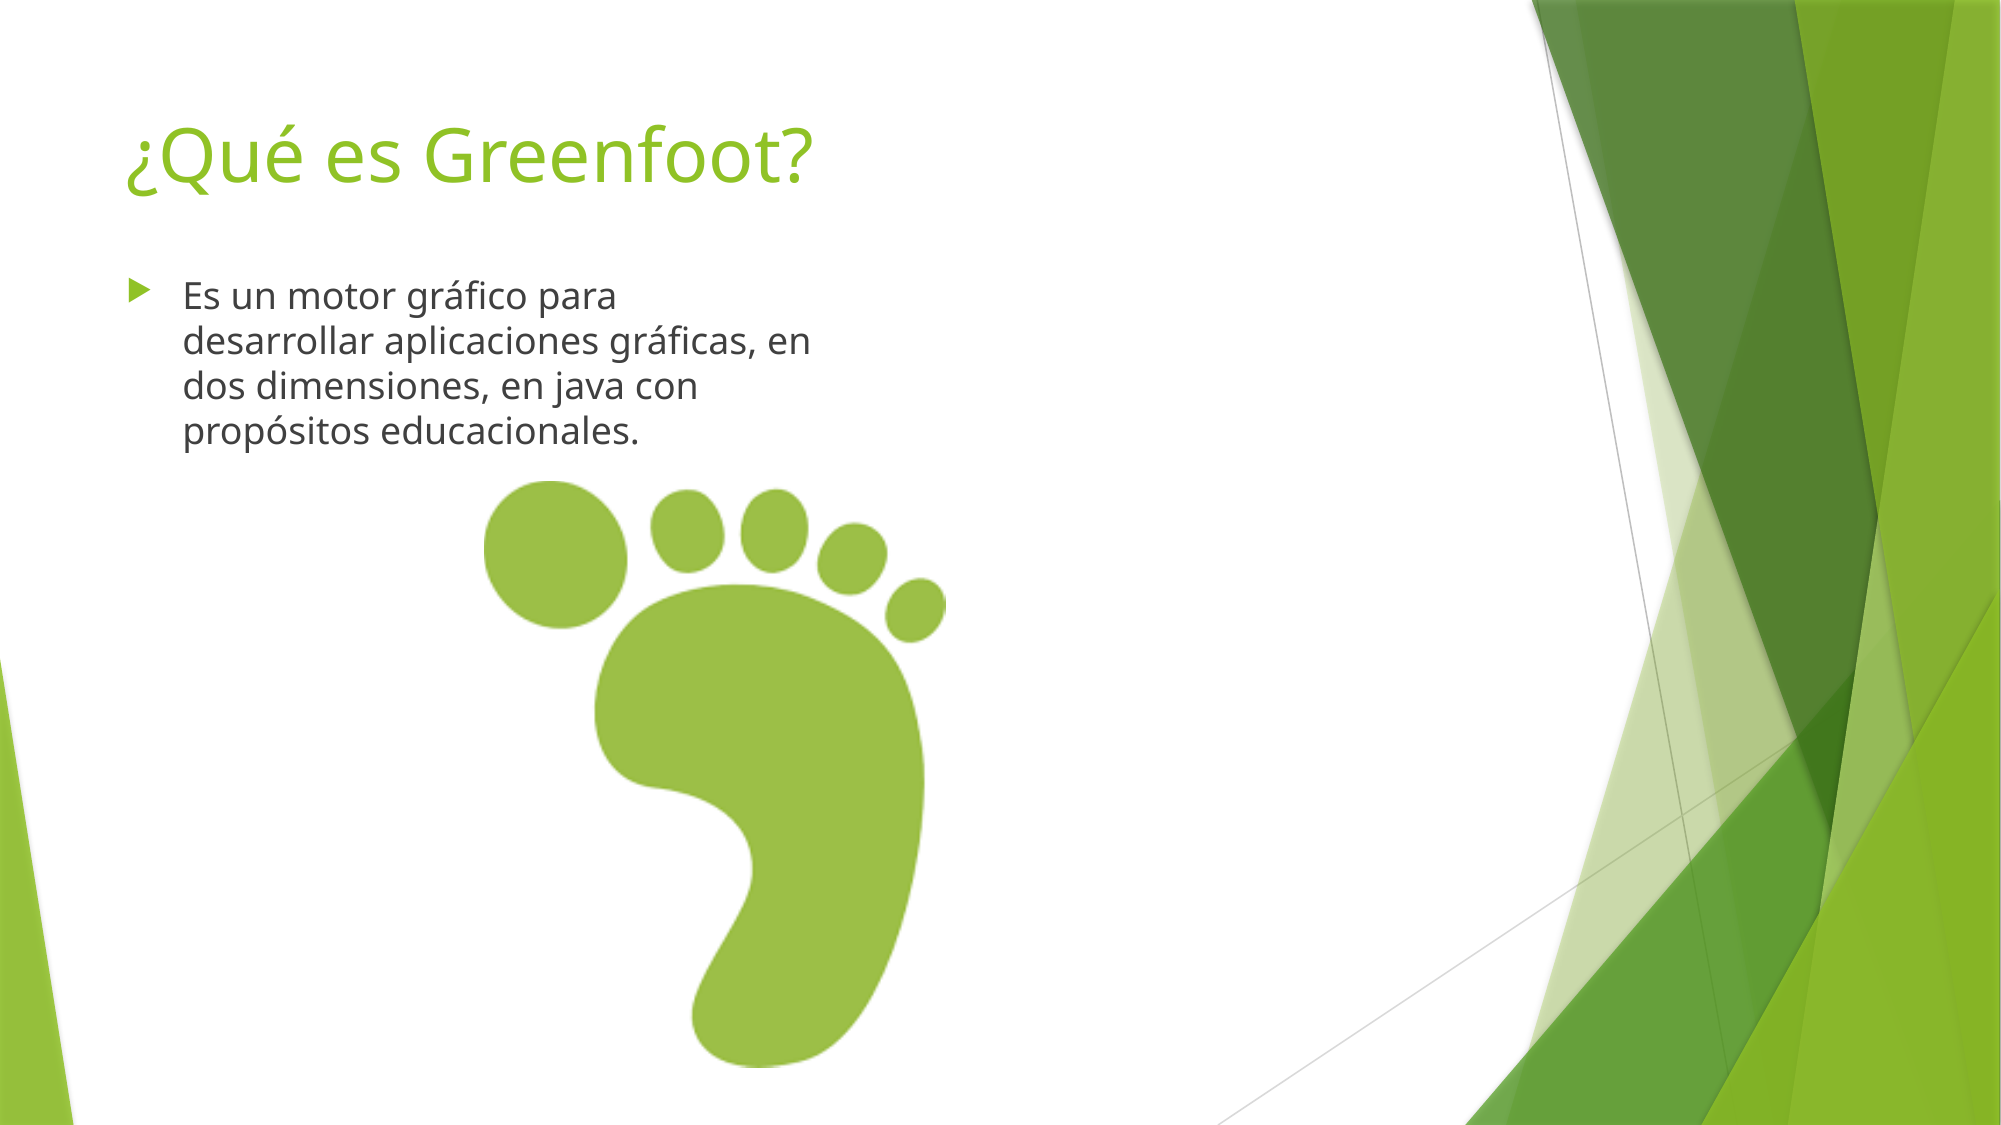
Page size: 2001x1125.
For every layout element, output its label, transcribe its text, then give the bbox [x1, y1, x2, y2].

title ¿Qué es Greenfoot? [111, 99, 1522, 317]
list Es un motor gráfico para desarrollar aplicaciones gráficas, en dos dimensiones, en java con propósitos educacionales. [111, 264, 831, 992]
picture [483, 480, 946, 1069]
